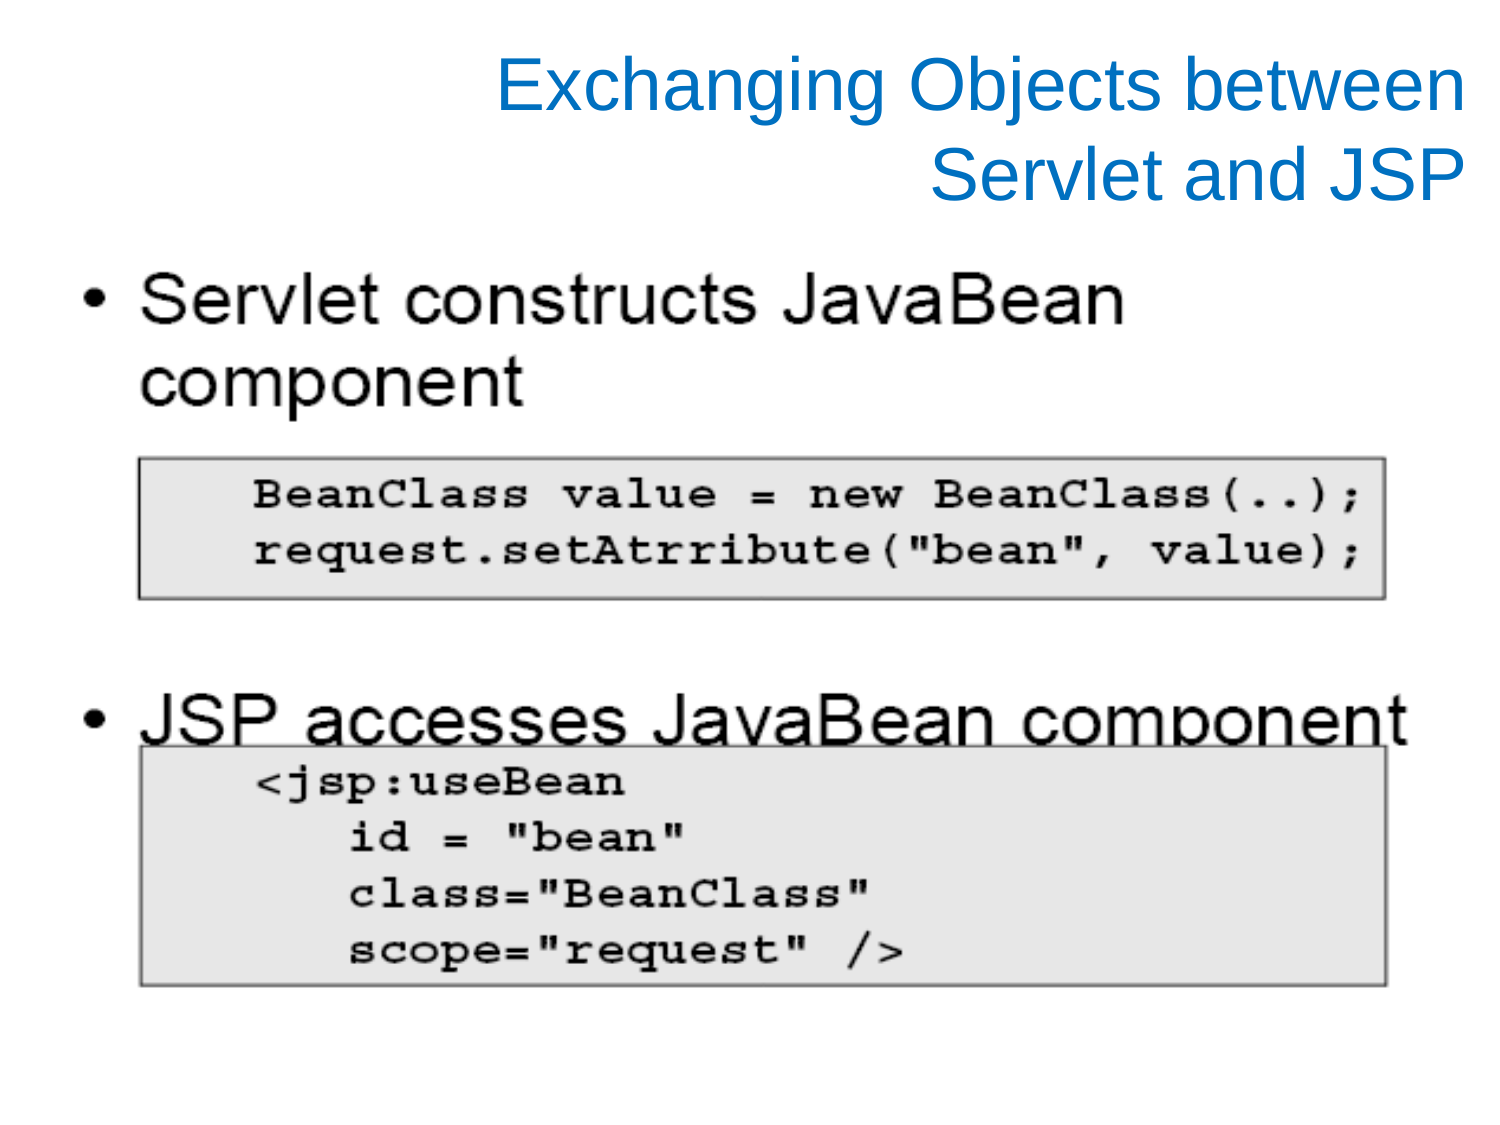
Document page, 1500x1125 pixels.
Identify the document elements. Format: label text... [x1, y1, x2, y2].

text_box Exchanging Objects between Servlet and JSP [207, 62, 1483, 188]
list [74, 262, 1426, 1006]
